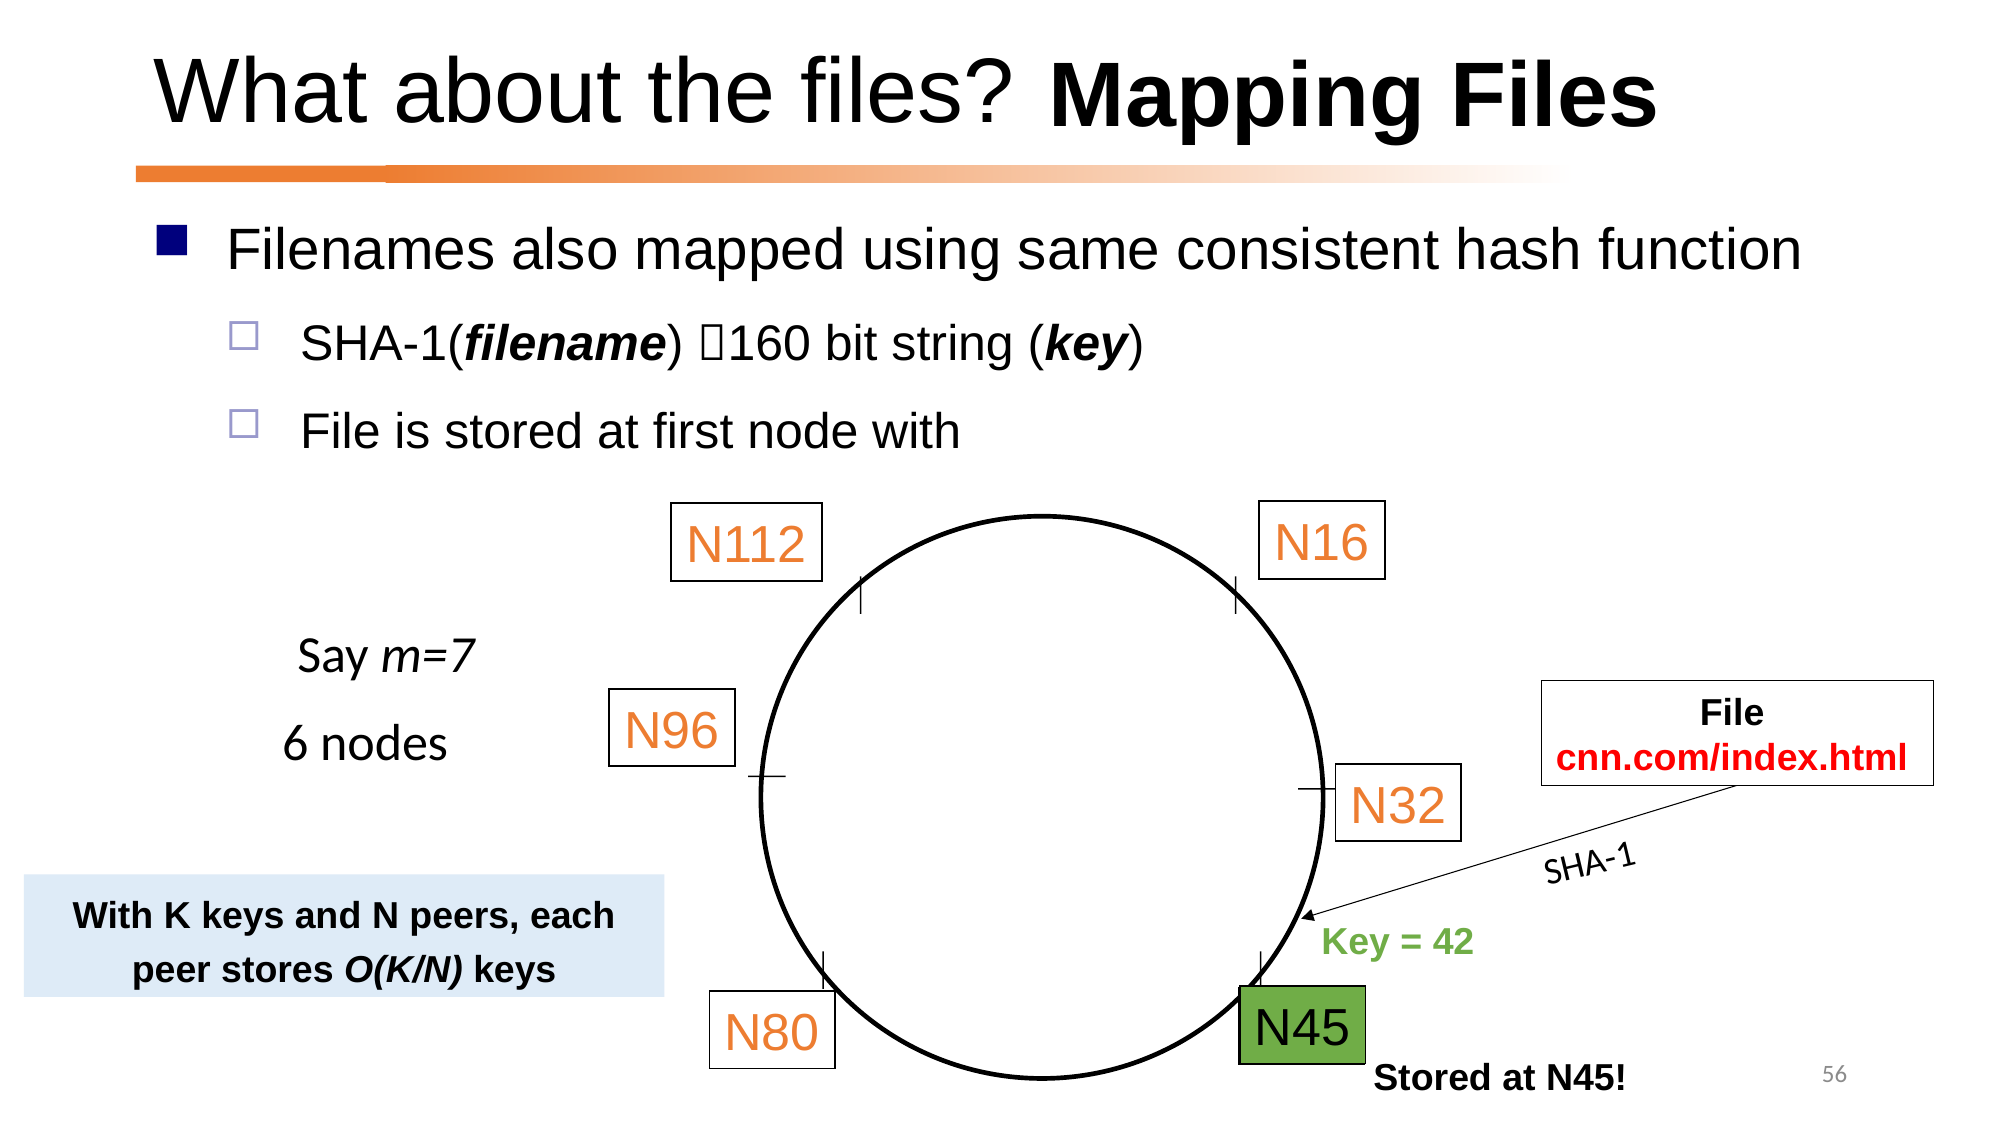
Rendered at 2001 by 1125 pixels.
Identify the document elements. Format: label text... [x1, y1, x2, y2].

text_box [272, 501, 1460, 1079]
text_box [1301, 786, 1738, 971]
text_box With K keys and N peers, each peer stores O(K/N) keys [23, 874, 272, 997]
slide_number 56 [1460, 1042, 1863, 1103]
text_box Stored at N45! [1345, 1045, 1655, 1106]
text_box File cnn.com/index.html [1541, 680, 1934, 786]
title What about the files? [138, 25, 1810, 160]
text_box Mapping Files [1033, 27, 1676, 153]
